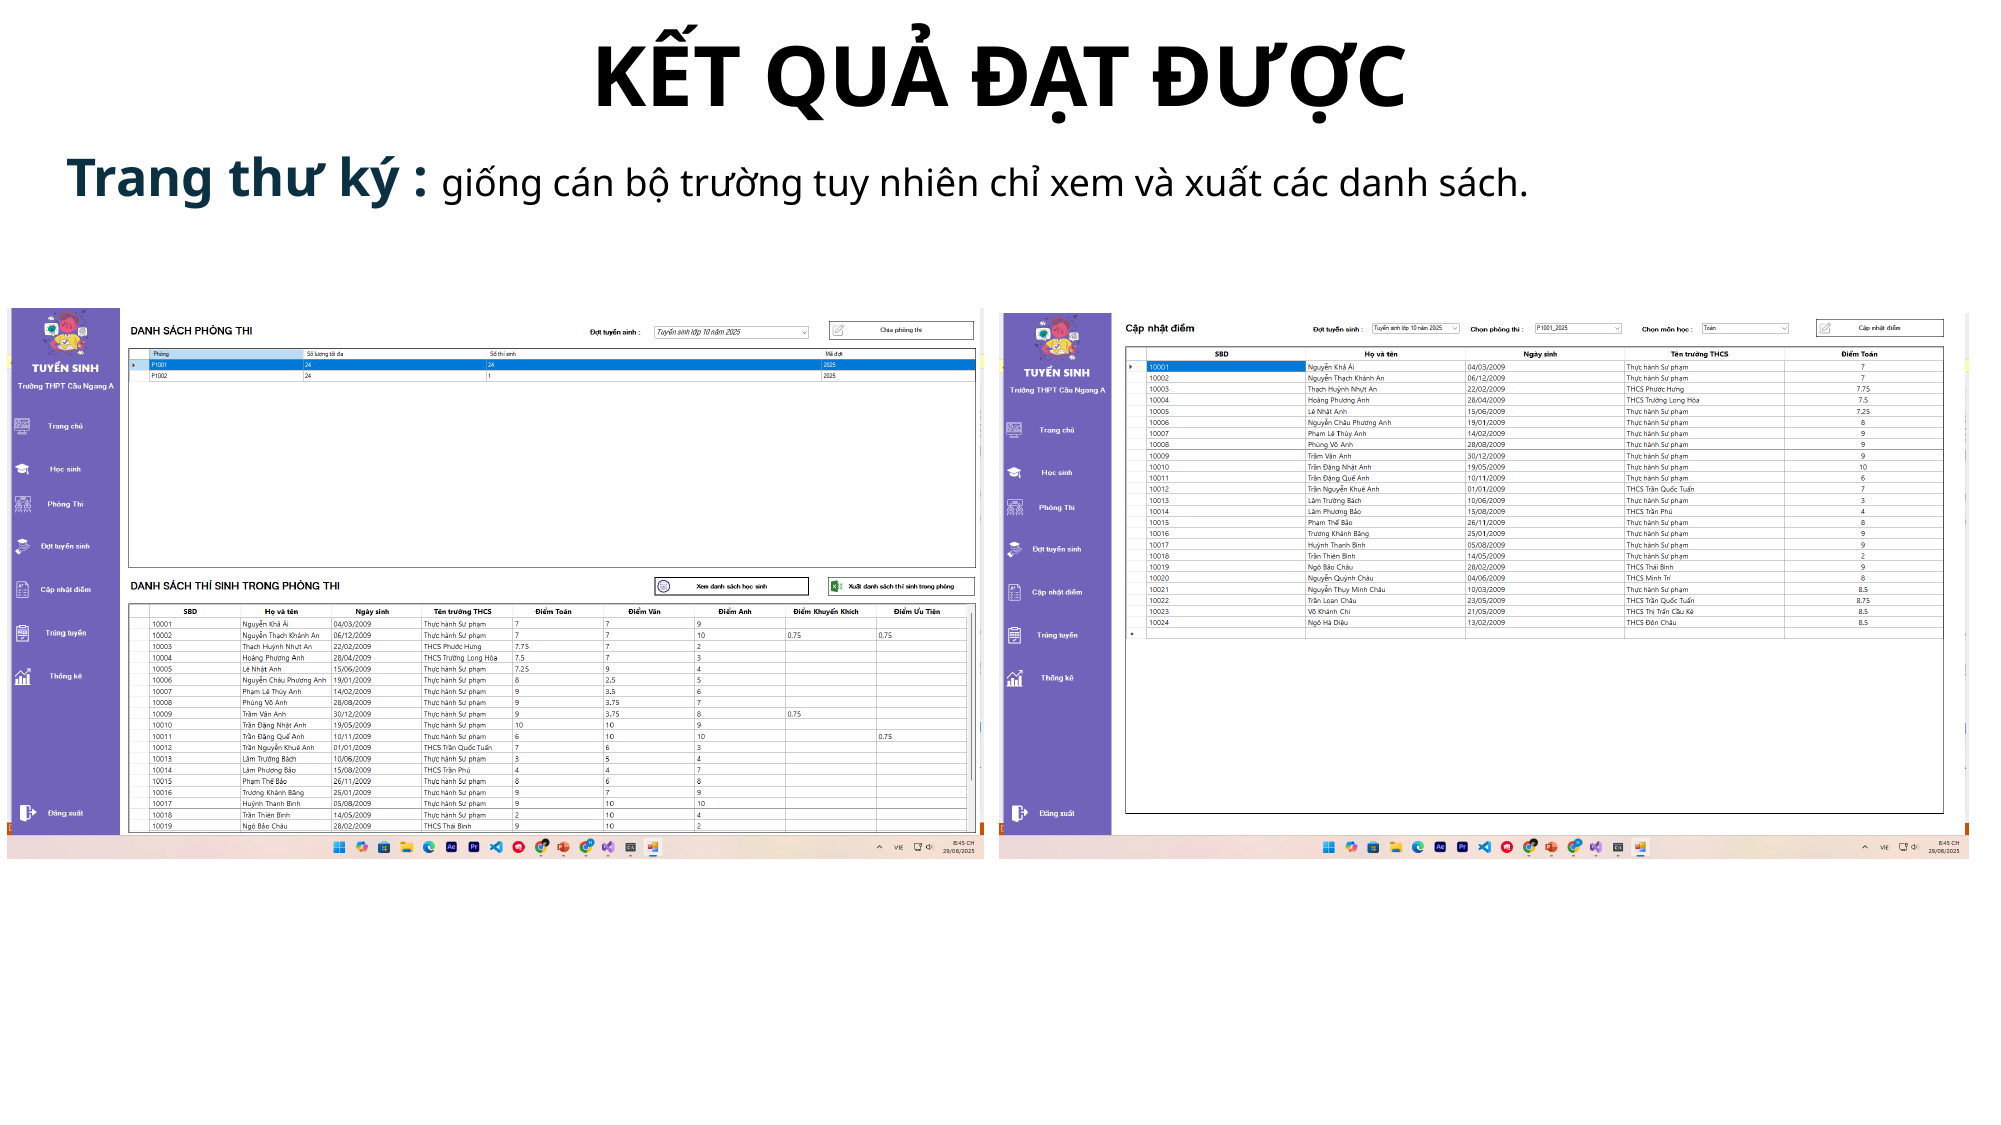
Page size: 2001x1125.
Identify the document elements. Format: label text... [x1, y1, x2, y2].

text_box Trang thư ký : giống cán bộ trường tuy nhiên chỉ xem và xuất các danh sách. [66, 119, 1796, 208]
picture [6, 308, 985, 859]
text_box KẾT QUẢ ĐẠT ĐƯỢC [0, 35, 2000, 124]
picture [999, 312, 1969, 859]
